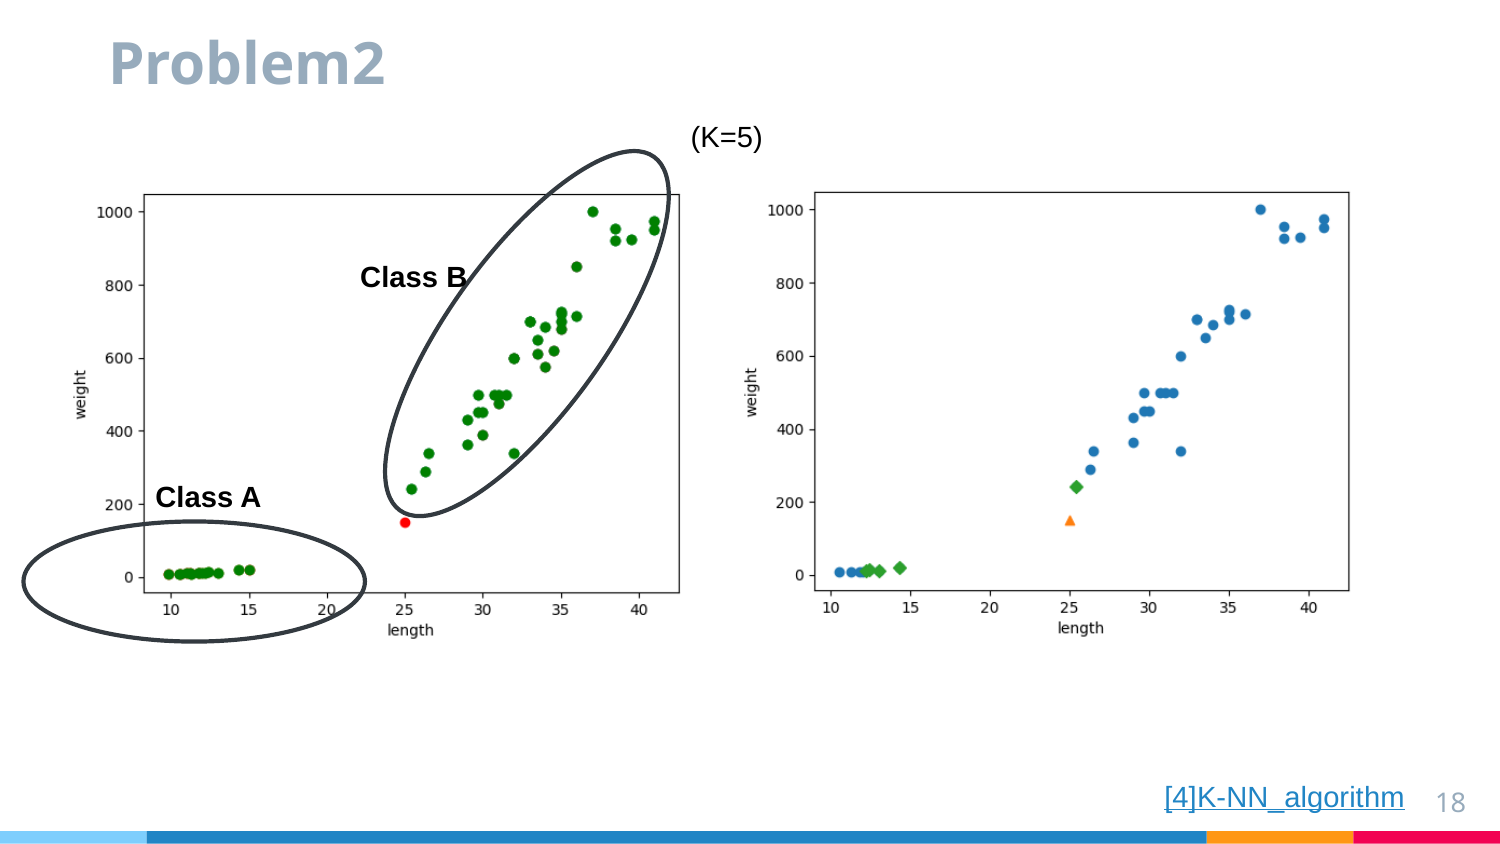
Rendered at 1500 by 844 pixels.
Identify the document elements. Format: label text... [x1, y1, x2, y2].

picture [66, 180, 696, 642]
text_box [21, 541, 61, 622]
text_box [4]K-NN_algorithm [1149, 770, 1435, 821]
title Problem2 [93, 28, 1437, 112]
picture [738, 180, 1371, 642]
text_box (K=5) [675, 111, 1094, 162]
text_box [564, 148, 670, 179]
slide_number 18 [1391, 770, 1482, 822]
